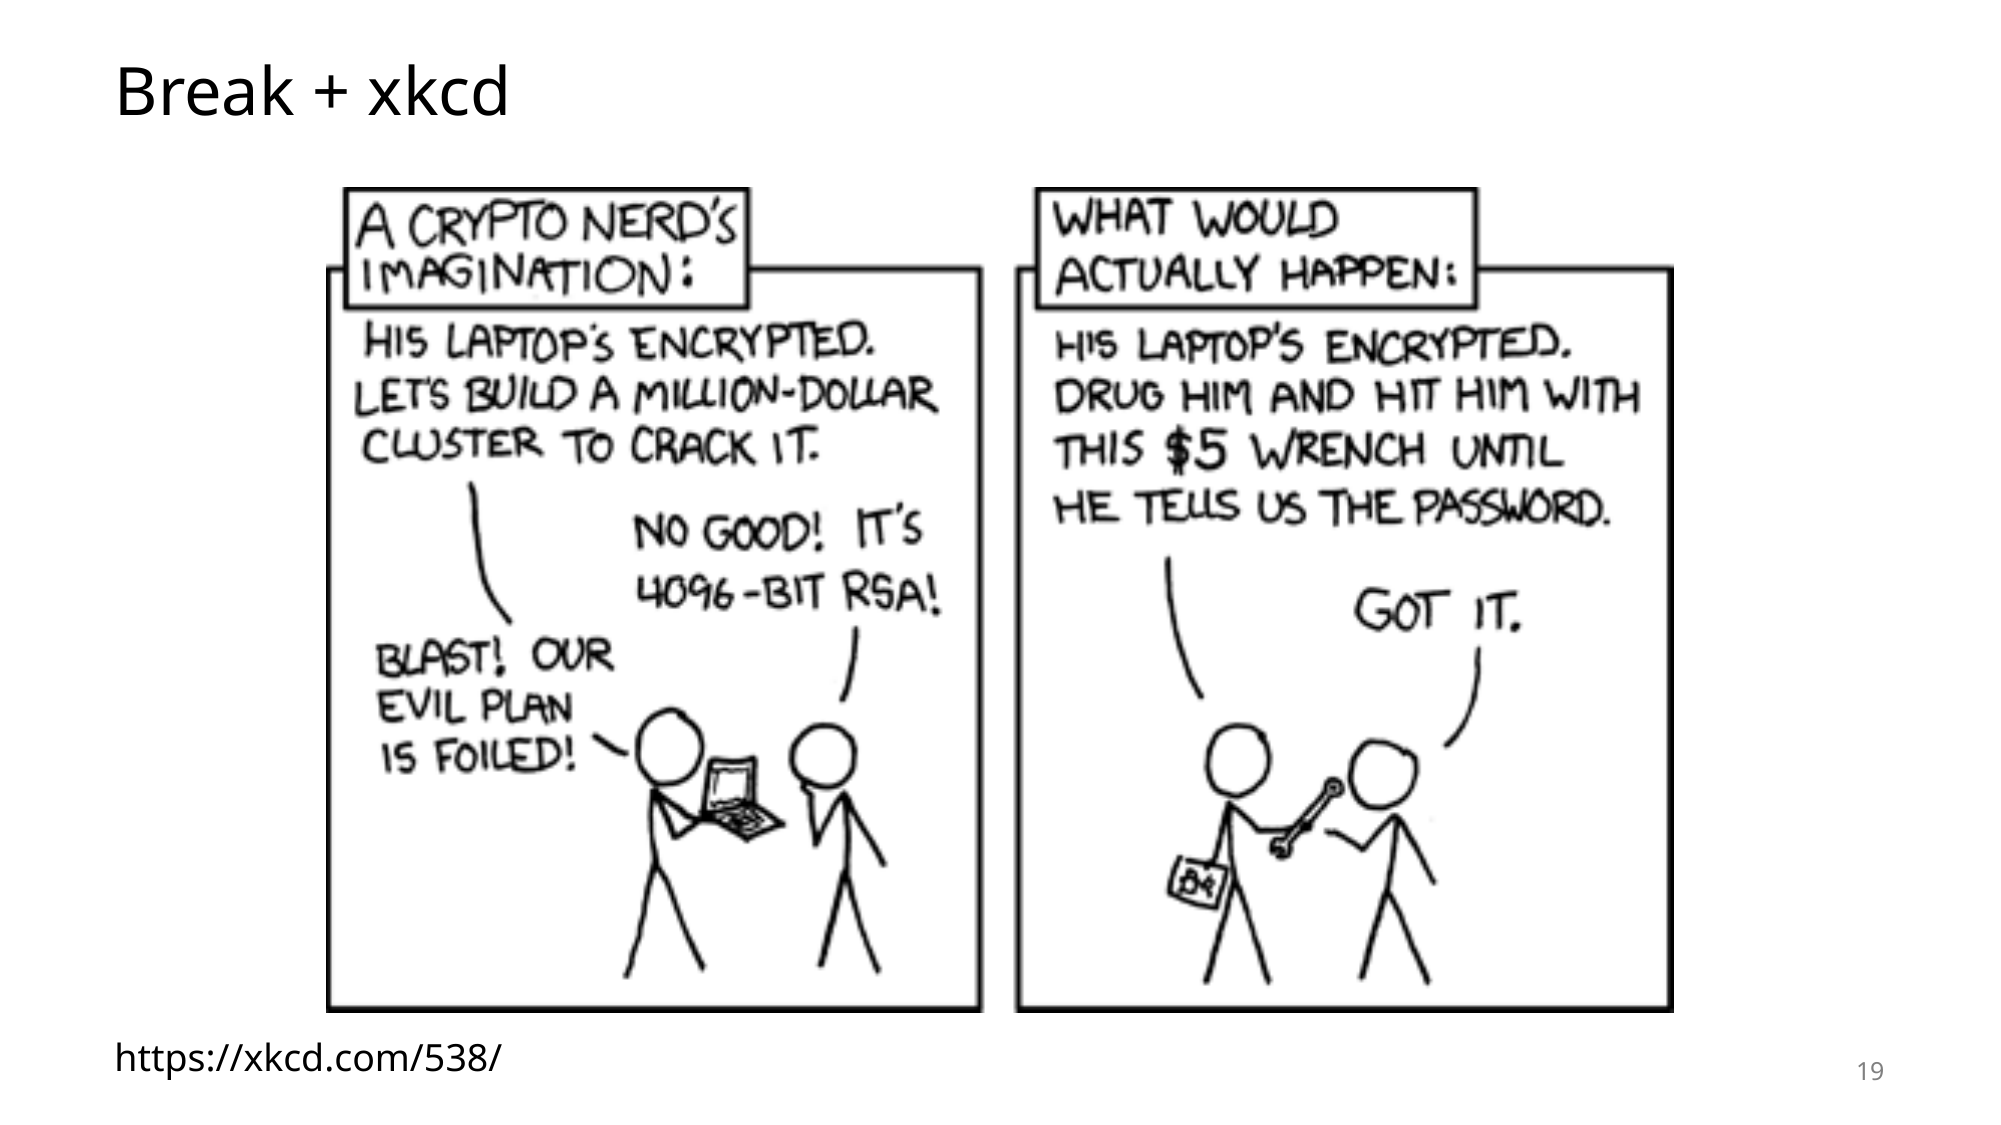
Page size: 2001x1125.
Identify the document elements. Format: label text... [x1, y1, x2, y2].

text_box https://xkcd.com/538/ [99, 1026, 1100, 1087]
title Break + xkcd [99, 37, 1900, 150]
slide_number 19 [1749, 1042, 1900, 1103]
picture [326, 187, 1674, 1013]
